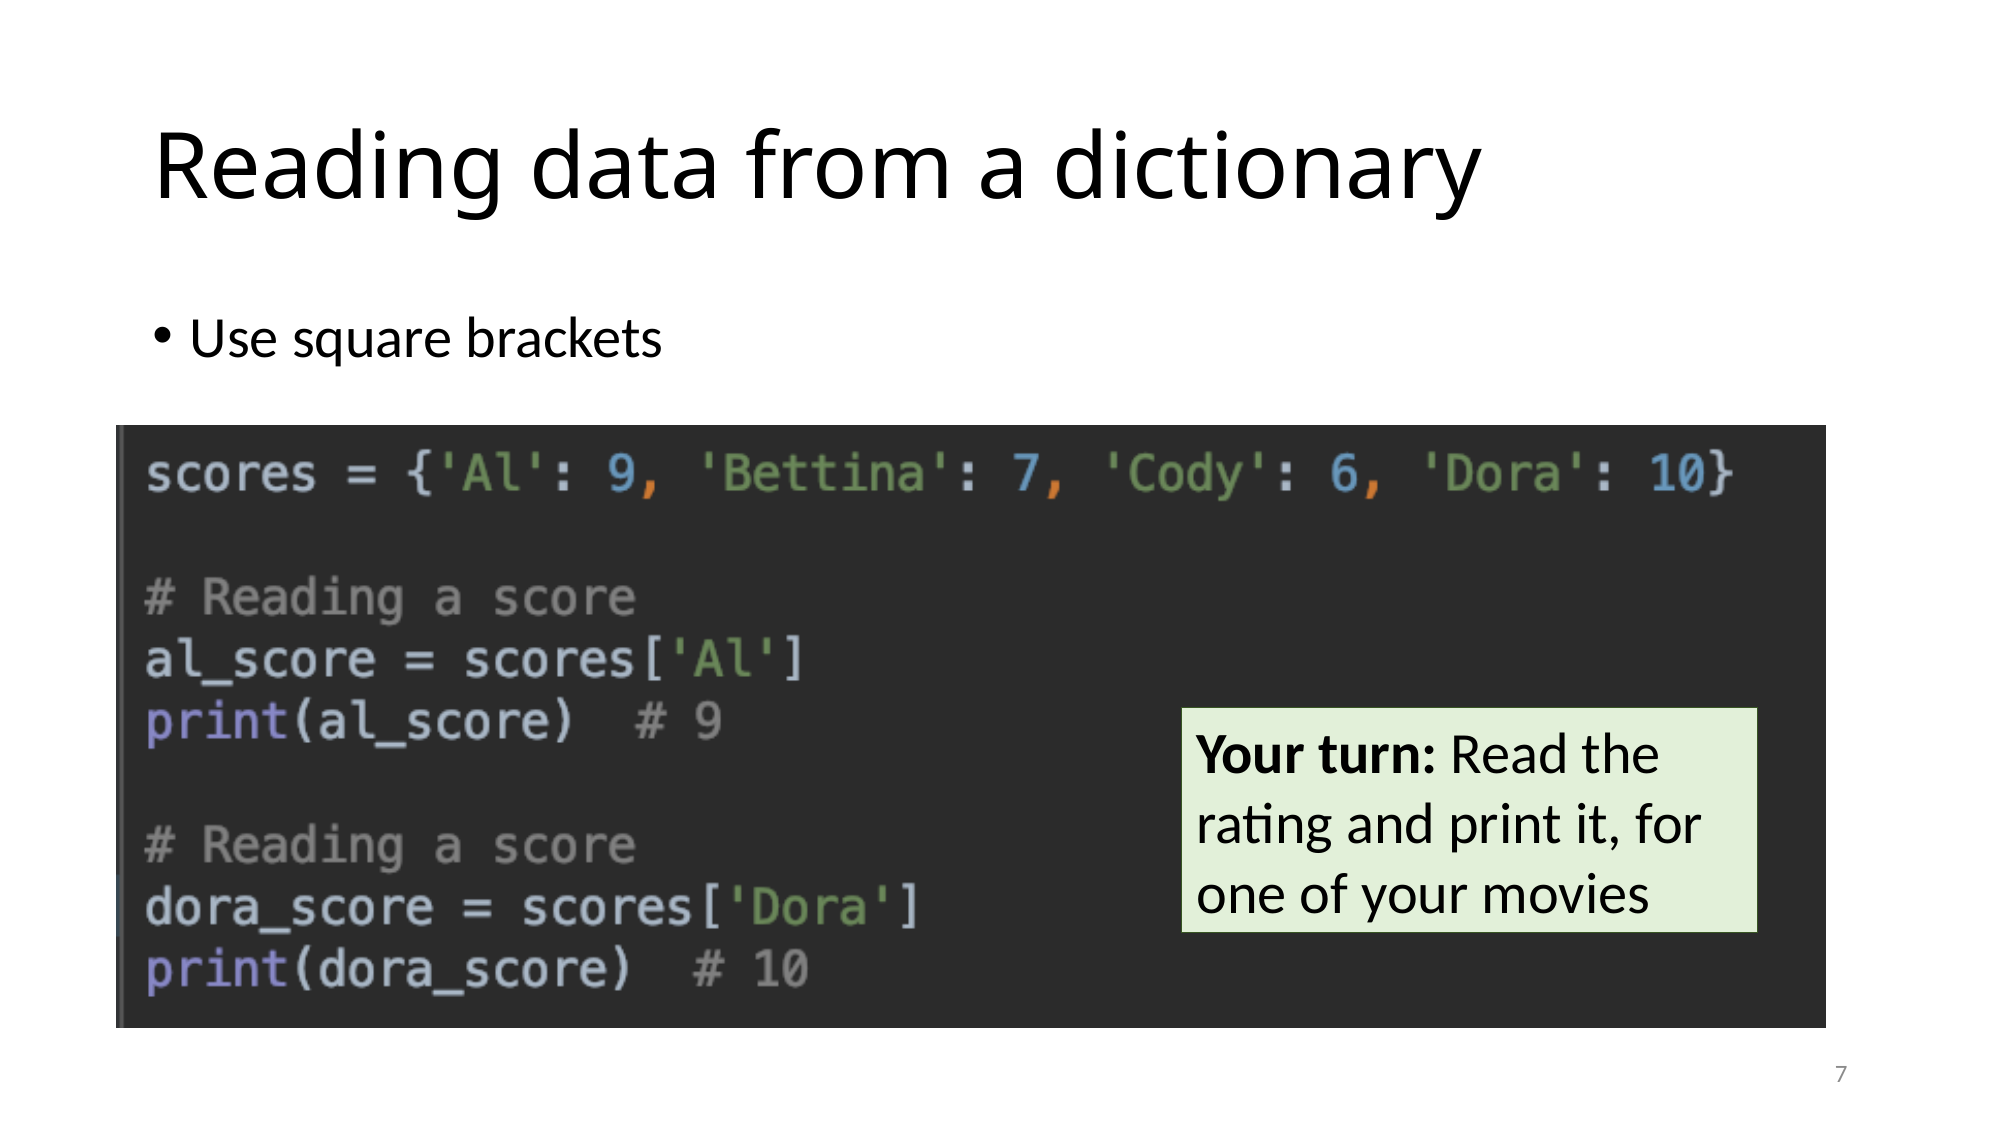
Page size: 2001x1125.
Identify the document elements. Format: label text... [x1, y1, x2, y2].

title Reading data from a dictionary [137, 59, 1863, 278]
list Use square brackets [137, 299, 1863, 1014]
slide_number 7 [1412, 1042, 1863, 1103]
picture [116, 425, 1827, 1029]
